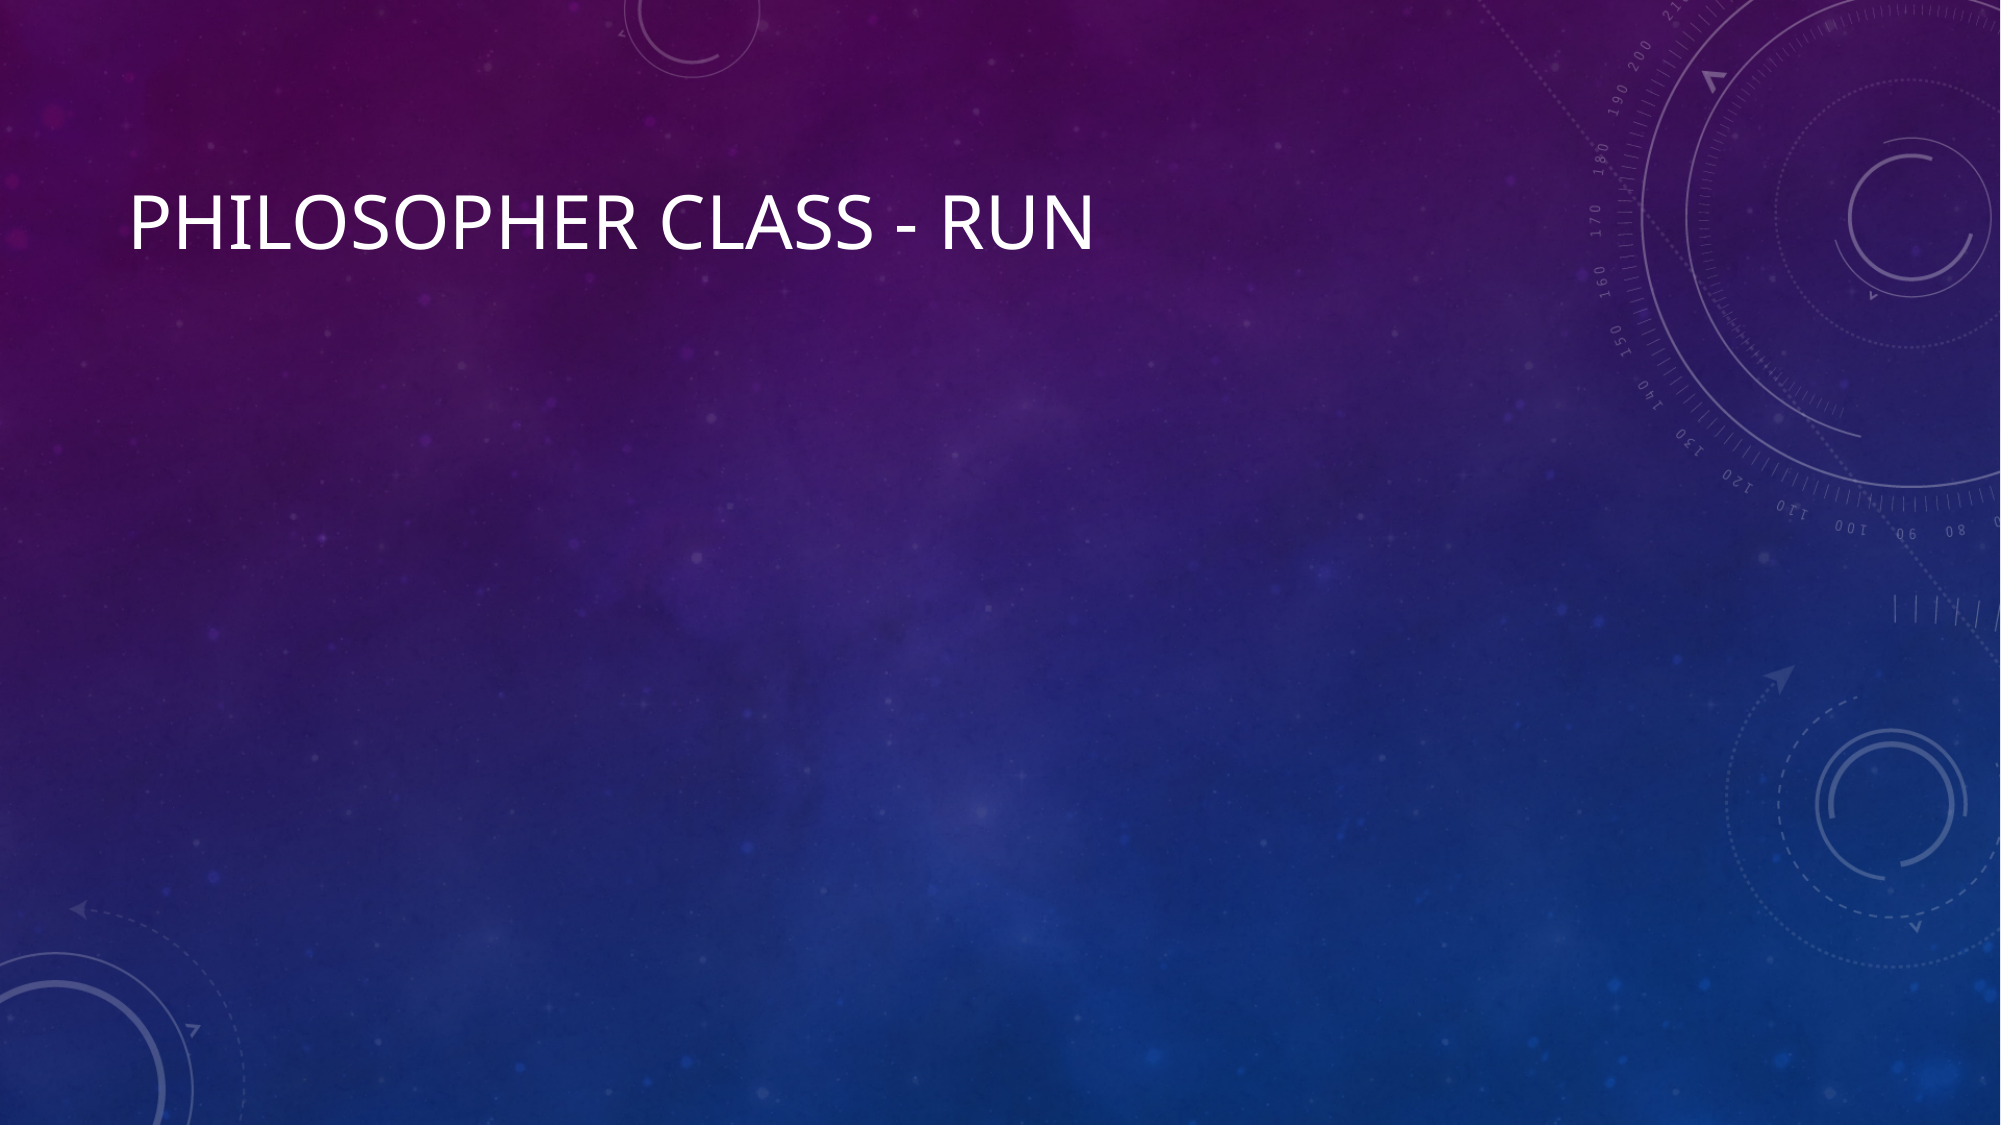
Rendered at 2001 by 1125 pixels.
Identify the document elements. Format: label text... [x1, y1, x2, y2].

picture [0, 0, 2001, 1125]
title Philosopher class - run [112, 99, 1775, 339]
